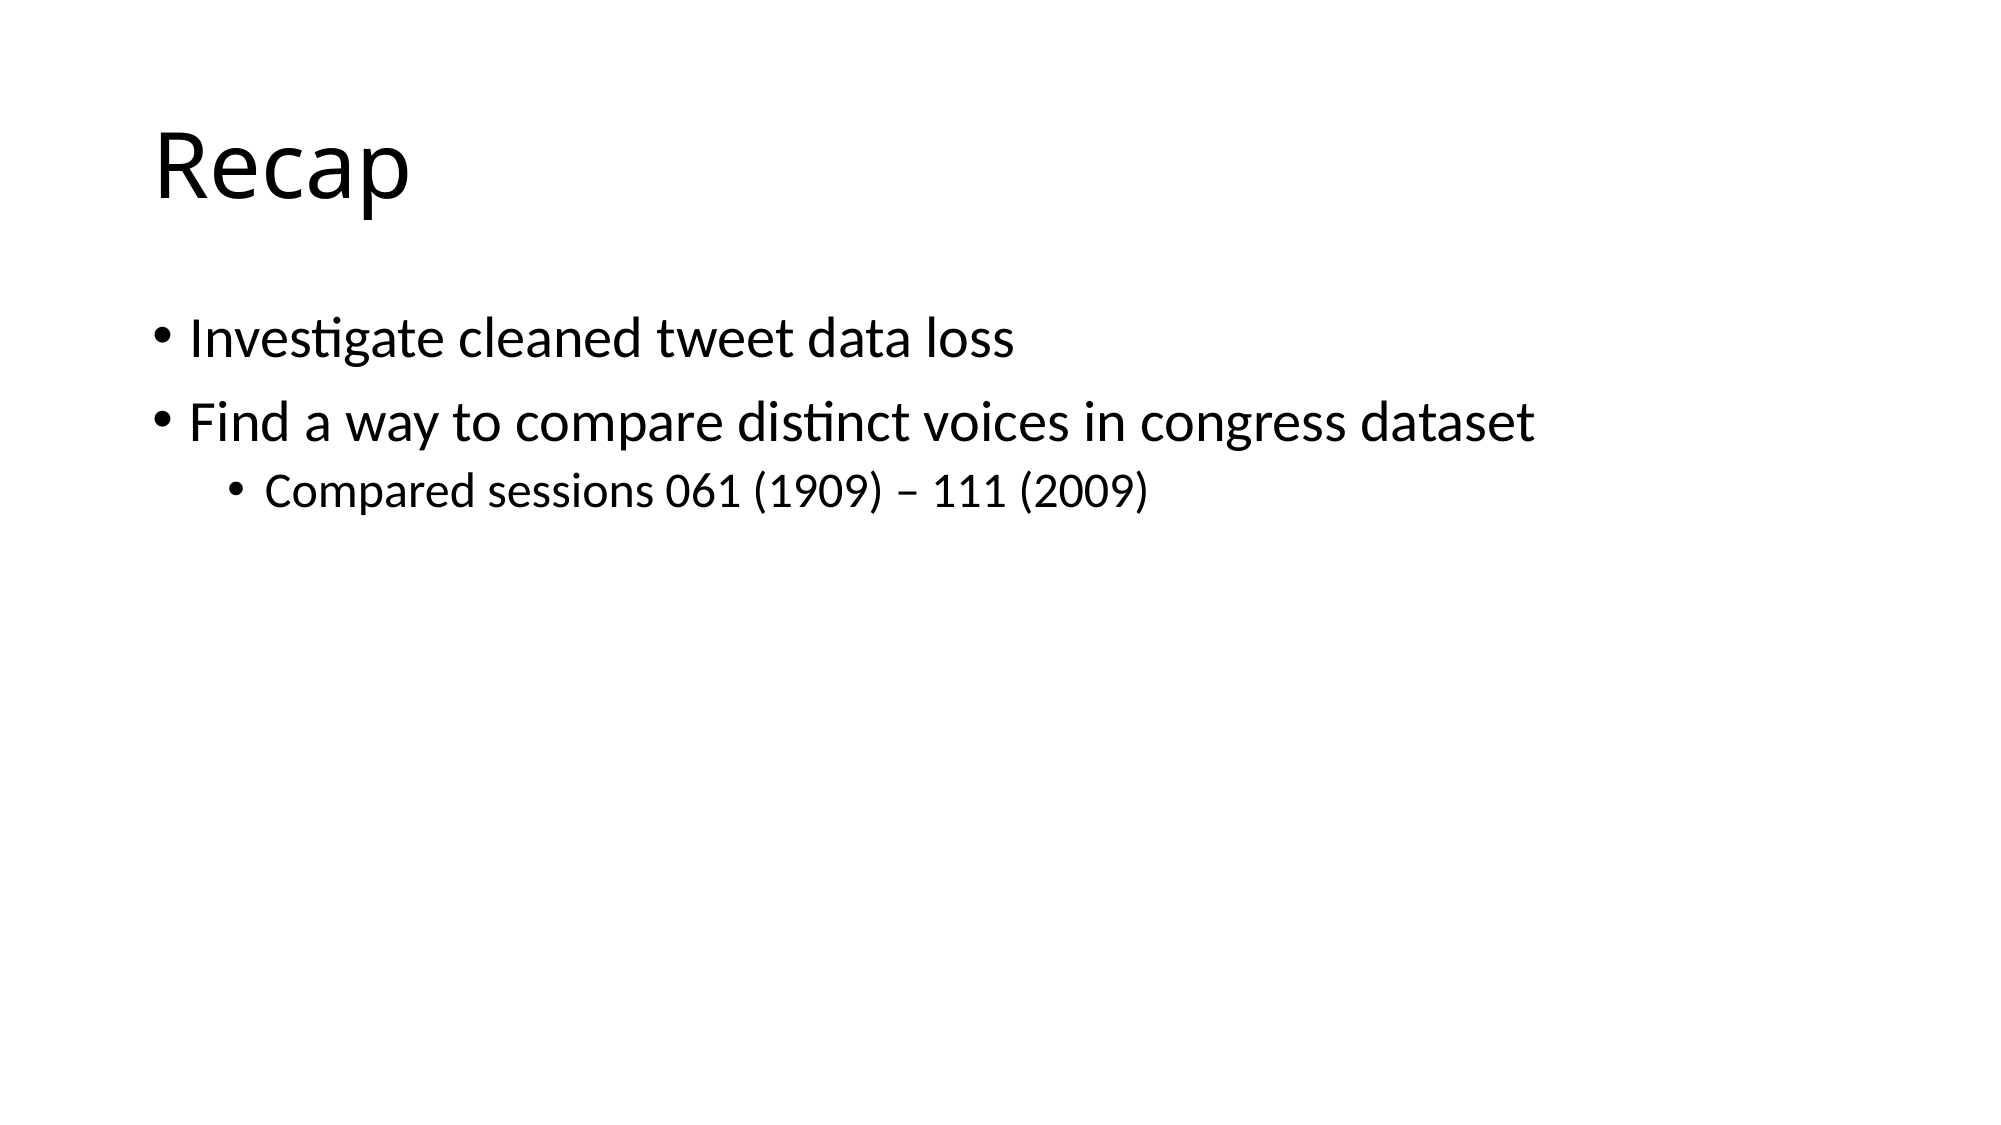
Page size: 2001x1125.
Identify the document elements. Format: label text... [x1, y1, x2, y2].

list Investigate cleaned tweet data loss Find a way to compare distinct voices in congress dataset Compared sessions 061 (1909) – 111 (2009) [137, 299, 1863, 1014]
title Recap [137, 59, 1863, 278]
